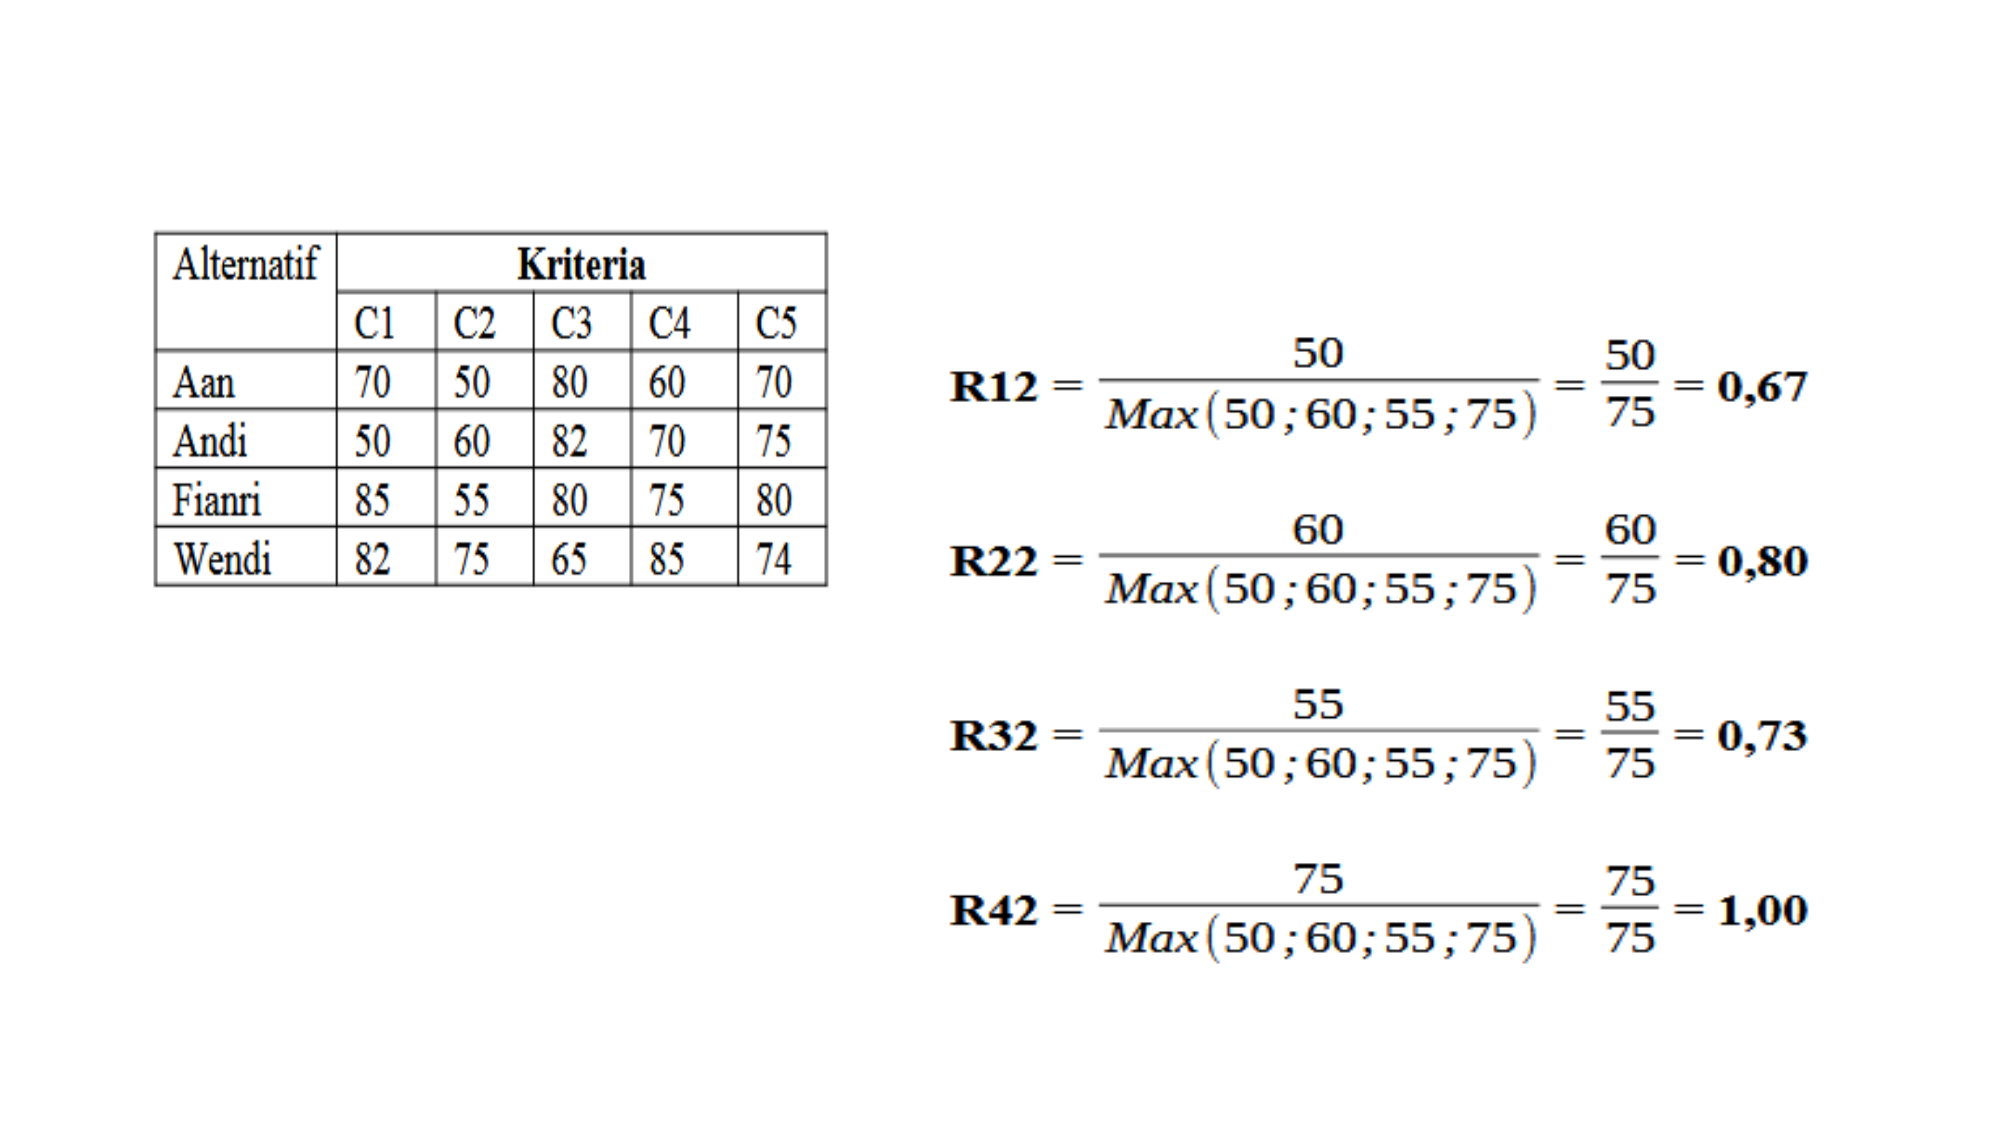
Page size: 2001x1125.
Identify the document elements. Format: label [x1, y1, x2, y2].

picture [909, 293, 1921, 1023]
picture [130, 194, 851, 622]
